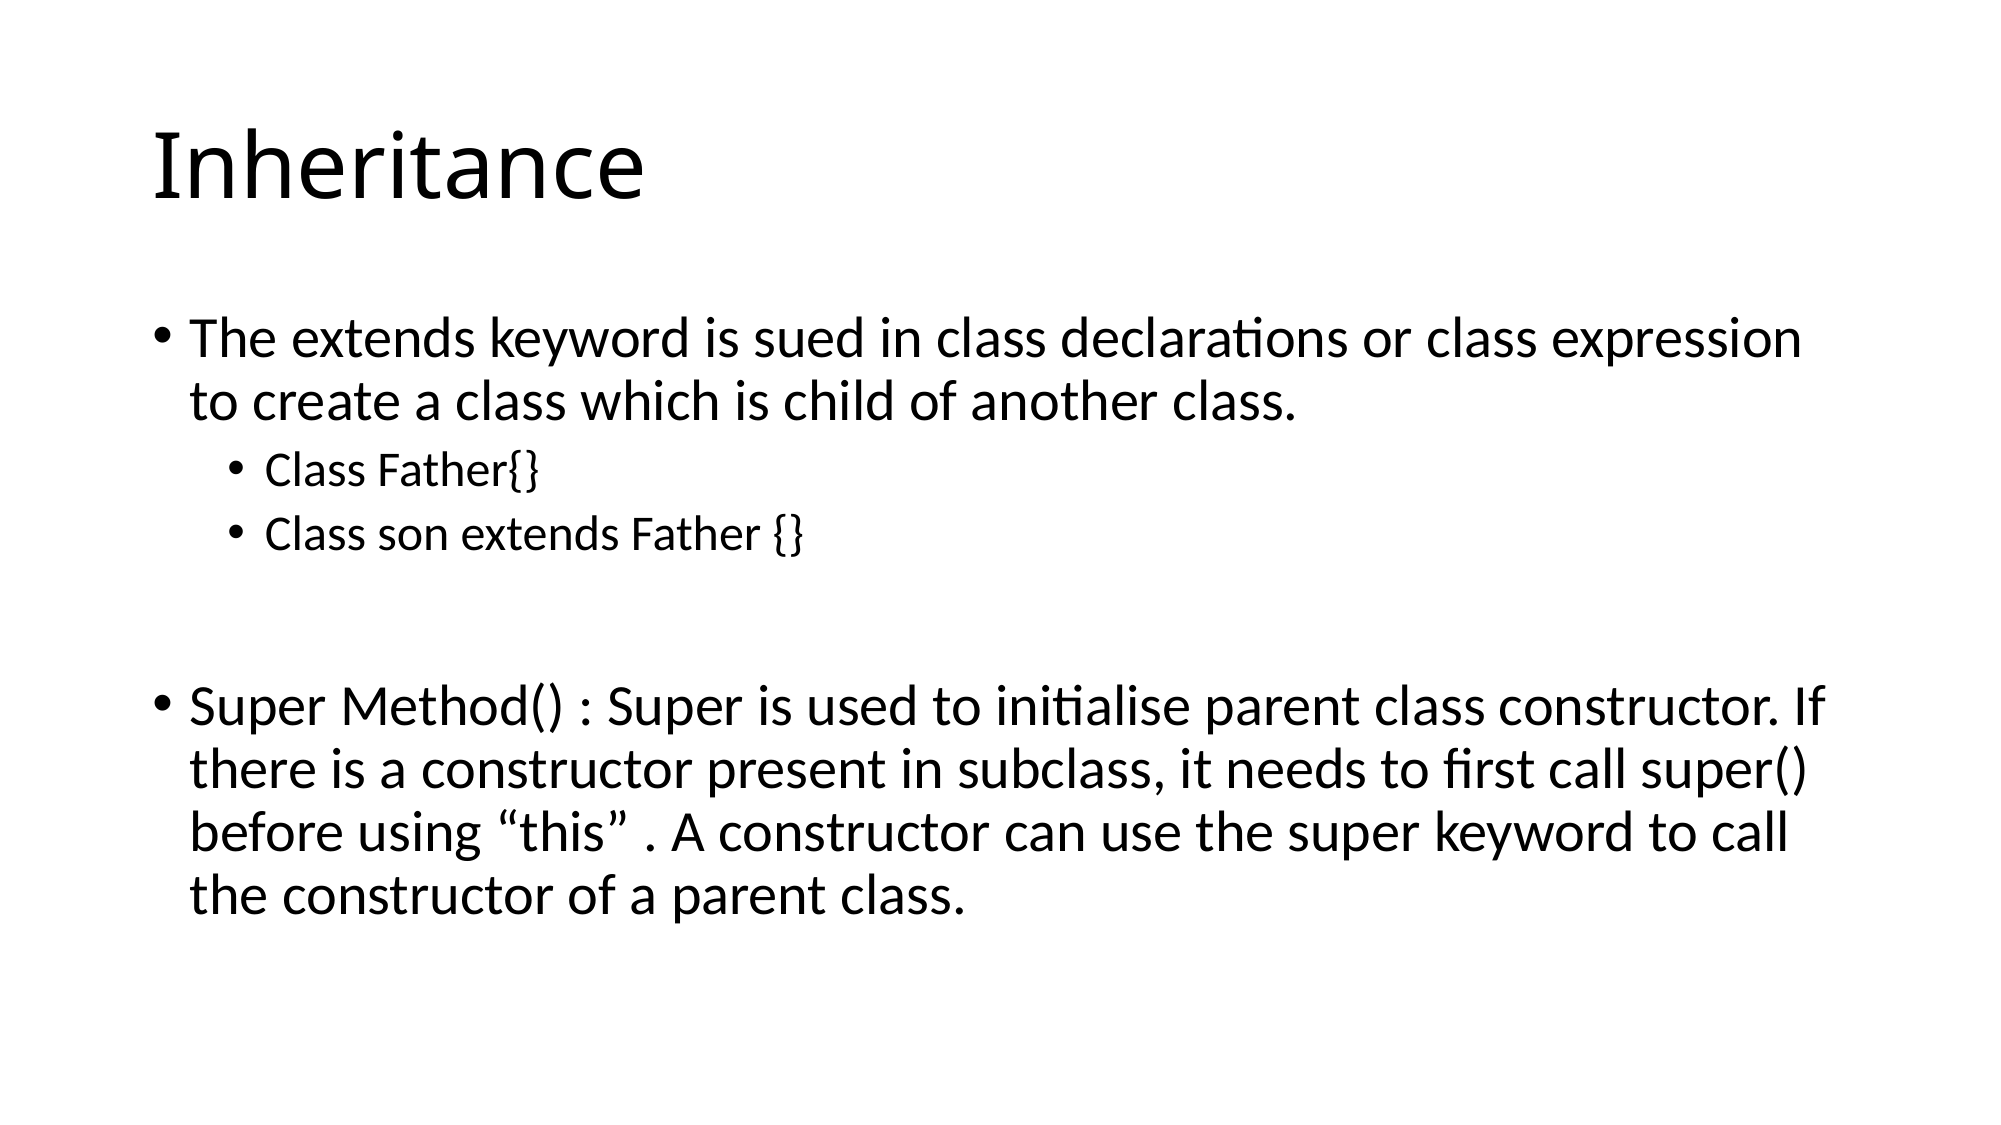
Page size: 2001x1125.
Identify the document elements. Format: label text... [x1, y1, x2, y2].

title Inheritance [137, 59, 1863, 278]
list The extends keyword is sued in class declarations or class expression to create a class which is child of another class. Class Father{} Class son extends Father {} Super Method() : Super is used to initialise parent class constructor. If there is a constructor present in subclass, it needs to first call super() before using “this” . A constructor can use the super keyword to call the constructor of a parent class. [137, 299, 1863, 1014]
